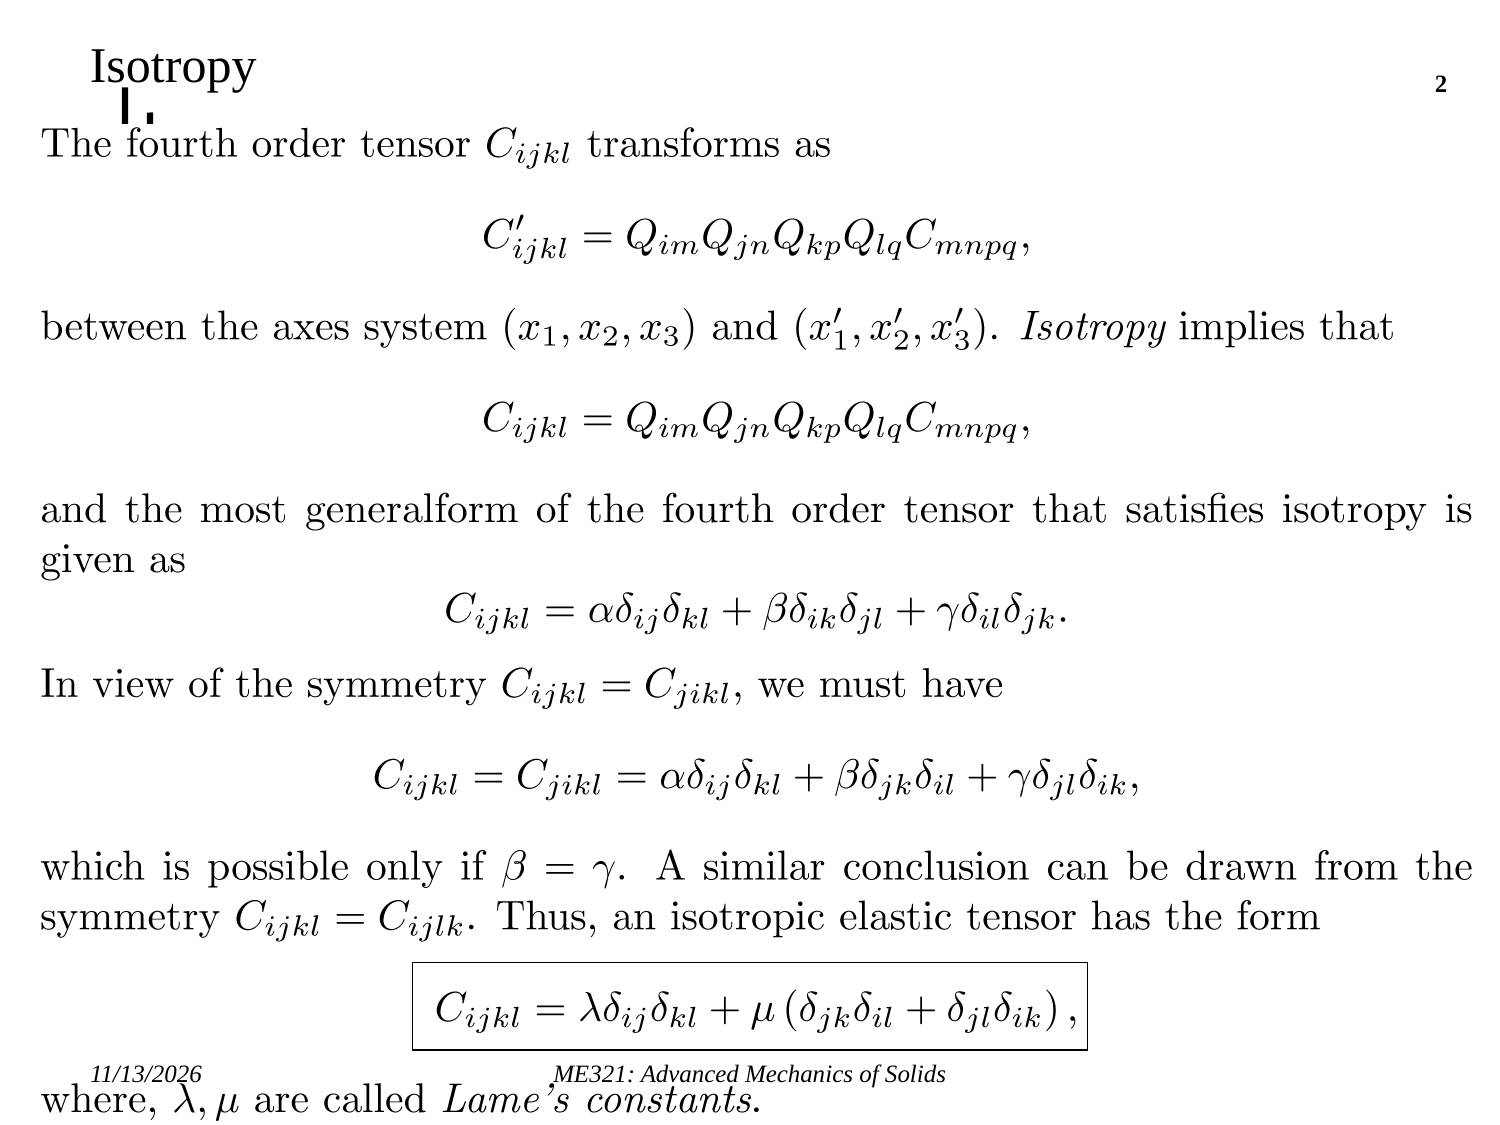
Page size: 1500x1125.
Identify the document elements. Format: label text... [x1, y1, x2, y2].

slide_number 2 [1387, 50, 1463, 116]
picture [37, 124, 1476, 1125]
text_box Isotropy [74, 24, 513, 100]
